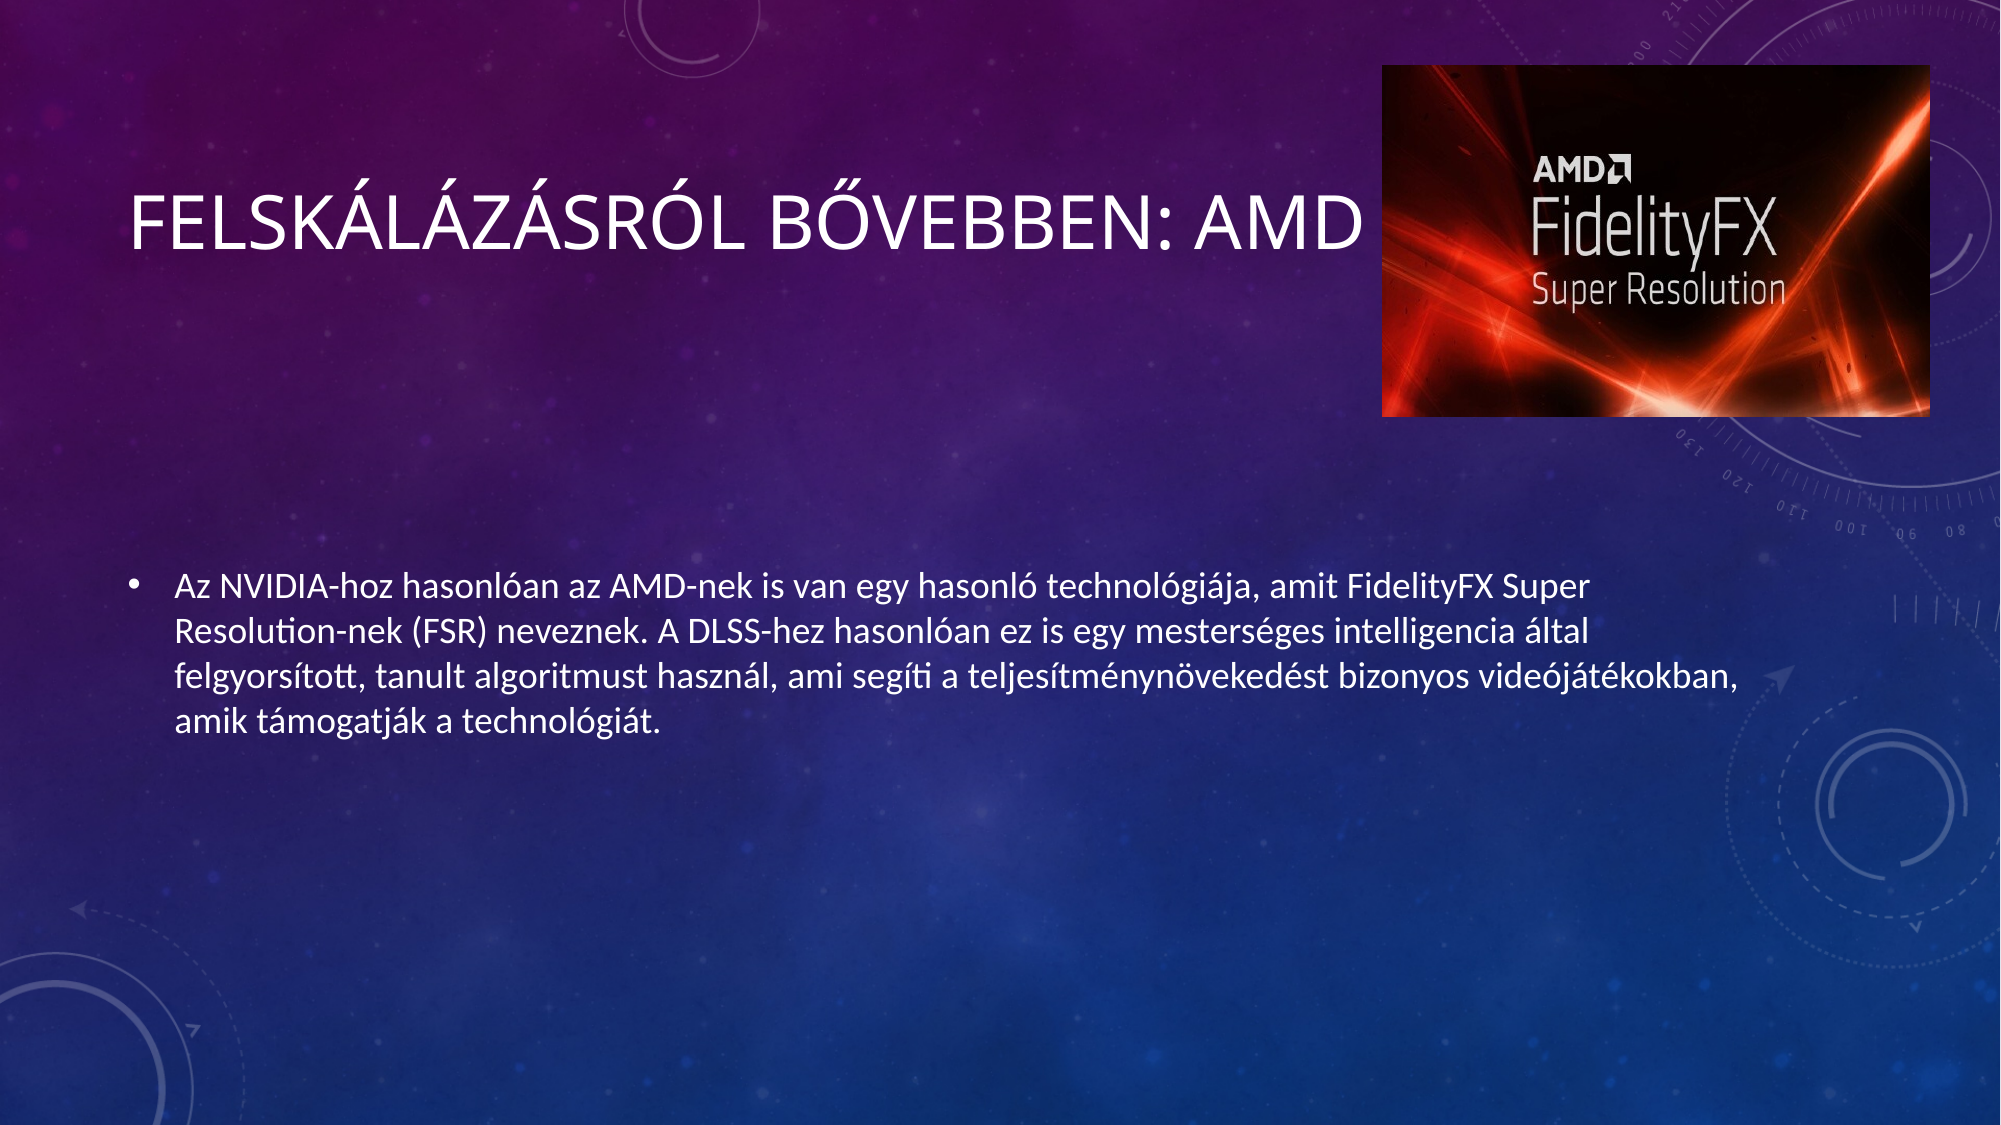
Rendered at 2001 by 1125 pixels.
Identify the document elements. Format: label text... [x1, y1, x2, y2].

list Az NVIDIA-hoz hasonlóan az AMD-nek is van egy hasonló technológiája, amit FidelityFX Super Resolution-nek (FSR) neveznek. A DLSS-hez hasonlóan ez is egy mesterséges intelligencia által felgyorsított, tanult algoritmust használ, ami segíti a teljesítménynövekedést bizonyos videójátékokban, amik támogatják a technológiát. [112, 351, 1775, 950]
picture [0, 0, 2001, 1125]
title FELSKÁLÁZÁSRÓl bővebben: AMD FSR [112, 99, 1376, 339]
